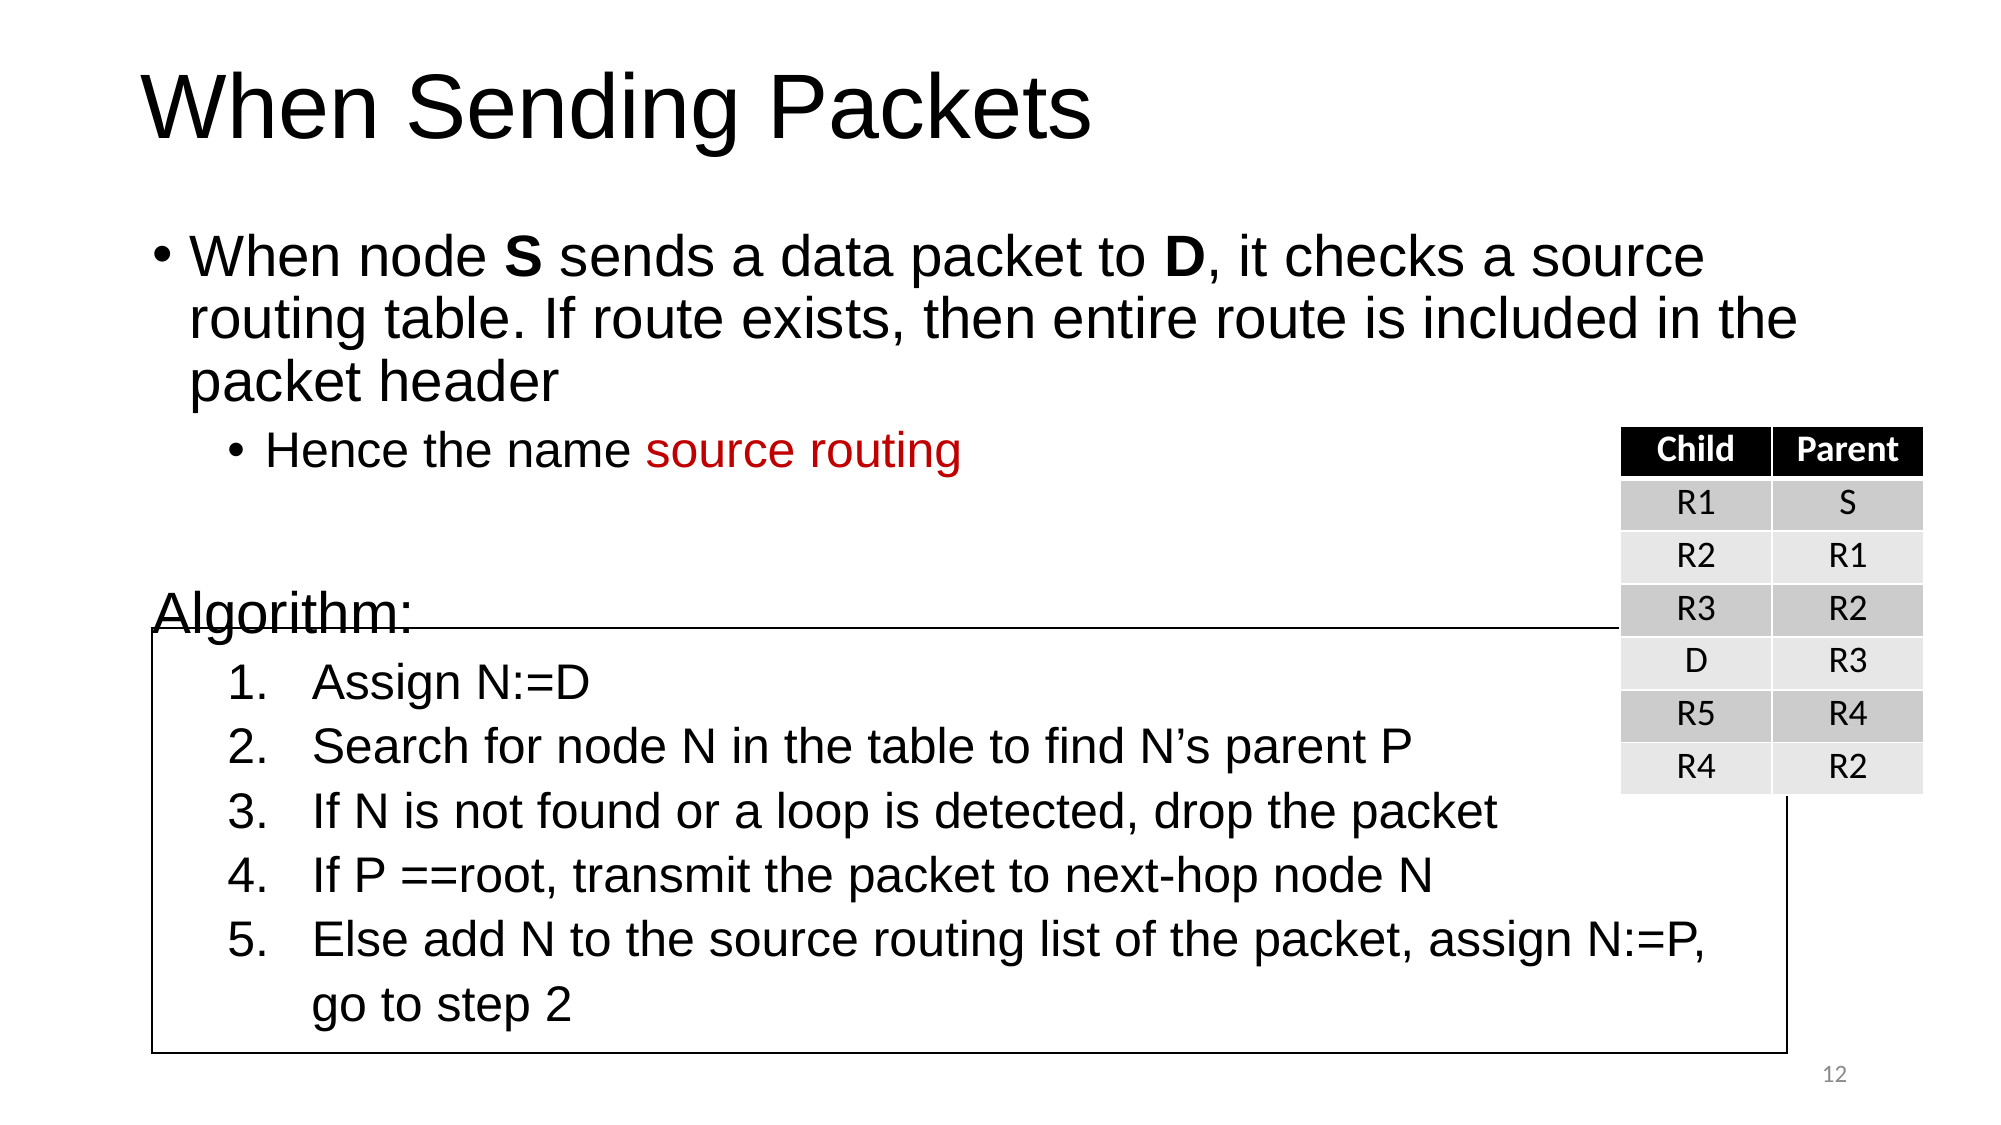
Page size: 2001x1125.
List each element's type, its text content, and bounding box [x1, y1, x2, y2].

table_cell R2 [1773, 585, 1923, 636]
table_cell R3 [1773, 638, 1923, 689]
table_cell R5 [1621, 691, 1771, 742]
table_cell D [1621, 638, 1771, 689]
table_cell R2 [1773, 743, 1923, 794]
table_header Child [1621, 427, 1771, 476]
table_cell R2 [1621, 532, 1771, 583]
list When node S sends a data packet to D, it checks a source routing table. If route exists, then entire route is included in the packet header Hence the name source routing Algorithm: Assign N:=D Search for node N in the table to find N’s parent P If N is not found or a loop is detected, drop the packet If P ==root, transmit the packet to next-hop node N Else add N to the source routing list of the packet, assign N:=P, go to step 2 [137, 218, 1863, 1089]
table_cell R1 [1621, 481, 1771, 530]
slide_number 12 [1412, 1042, 1863, 1103]
table_cell S [1773, 481, 1923, 530]
table_cell R1 [1773, 532, 1923, 583]
table_cell R4 [1621, 743, 1771, 794]
table_cell R4 [1773, 691, 1923, 742]
table_cell R3 [1621, 585, 1771, 636]
table_header Parent [1773, 427, 1923, 476]
title When Sending Packets [125, 0, 1851, 218]
